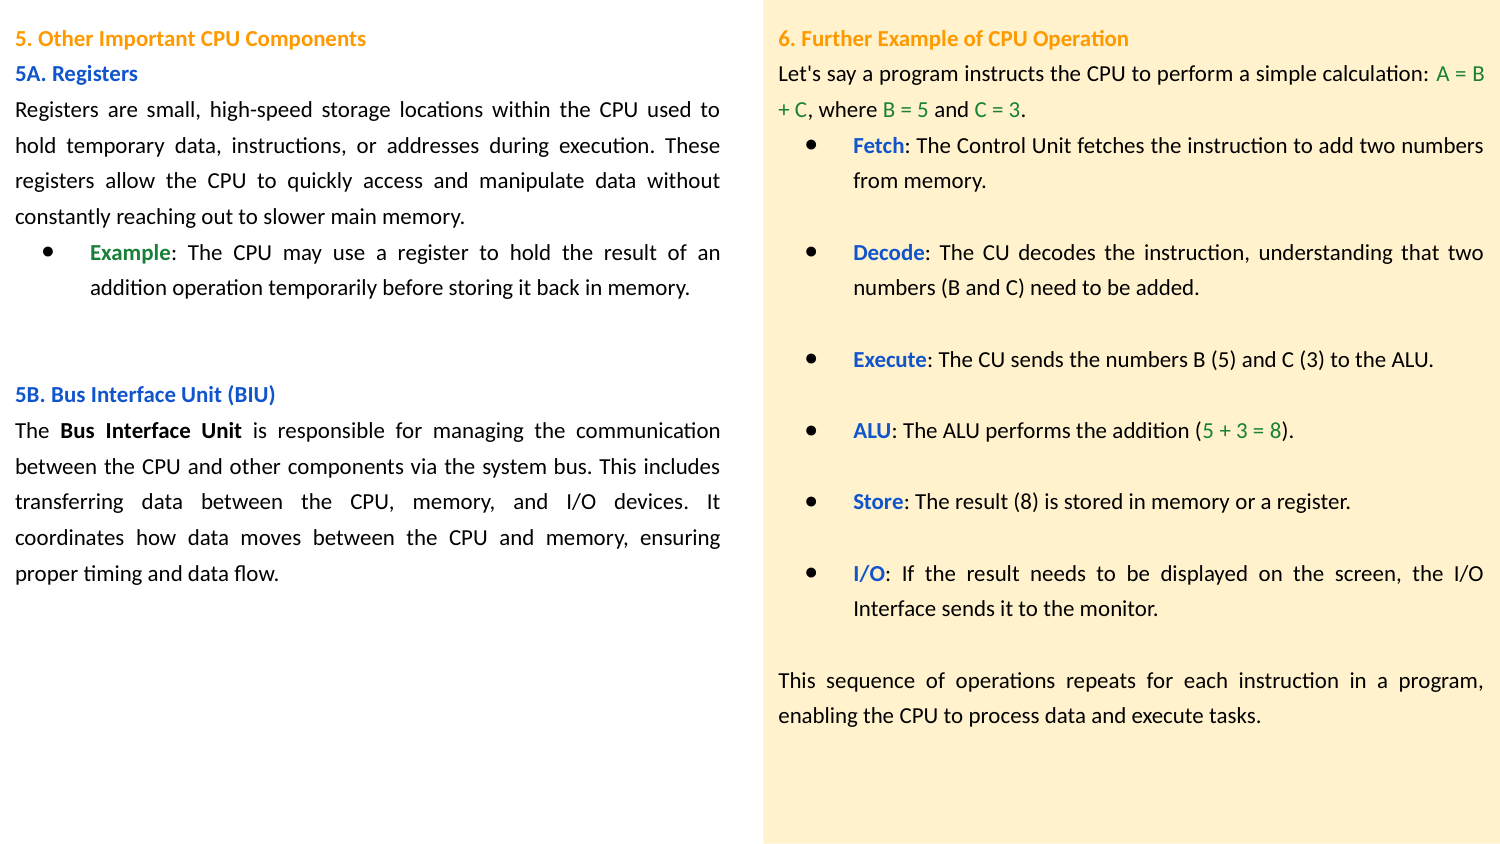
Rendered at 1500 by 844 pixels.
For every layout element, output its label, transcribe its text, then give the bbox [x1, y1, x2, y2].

list 6. Further Example of CPU Operation Let's say a program instructs the CPU to perform a simple calculation: A = B + C, where B = 5 and C = 3. Fetch: The Control Unit fetches the instruction to add two numbers from memory. Decode: The CU decodes the instruction, understanding that two numbers (B and C) need to be added. Execute: The CU sends the numbers B (5) and C (3) to the ALU. ALU: The ALU performs the addition (5 + 3 = 8). Store: The result (8) is stored in memory or a register. I/O: If the result needs to be displayed on the screen, the I/O Interface sends it to the monitor. This sequence of operations repeats for each instruction in a program, enabling the CPU to process data and execute tasks. [763, 0, 1500, 844]
list 5. Other Important CPU Components 5A. Registers Registers are small, high-speed storage locations within the CPU used to hold temporary data, instructions, or addresses during execution. These registers allow the CPU to quickly access and manipulate data without constantly reaching out to slower main memory. Example: The CPU may use a register to hold the result of an addition operation temporarily before storing it back in memory. 5B. Bus Interface Unit (BIU) The Bus Interface Unit is responsible for managing the communication between the CPU and other components via the system bus. This includes transferring data between the CPU, memory, and I/O devices. It coordinates how data moves between the CPU and memory, ensuring proper timing and data flow. [0, 0, 737, 844]
